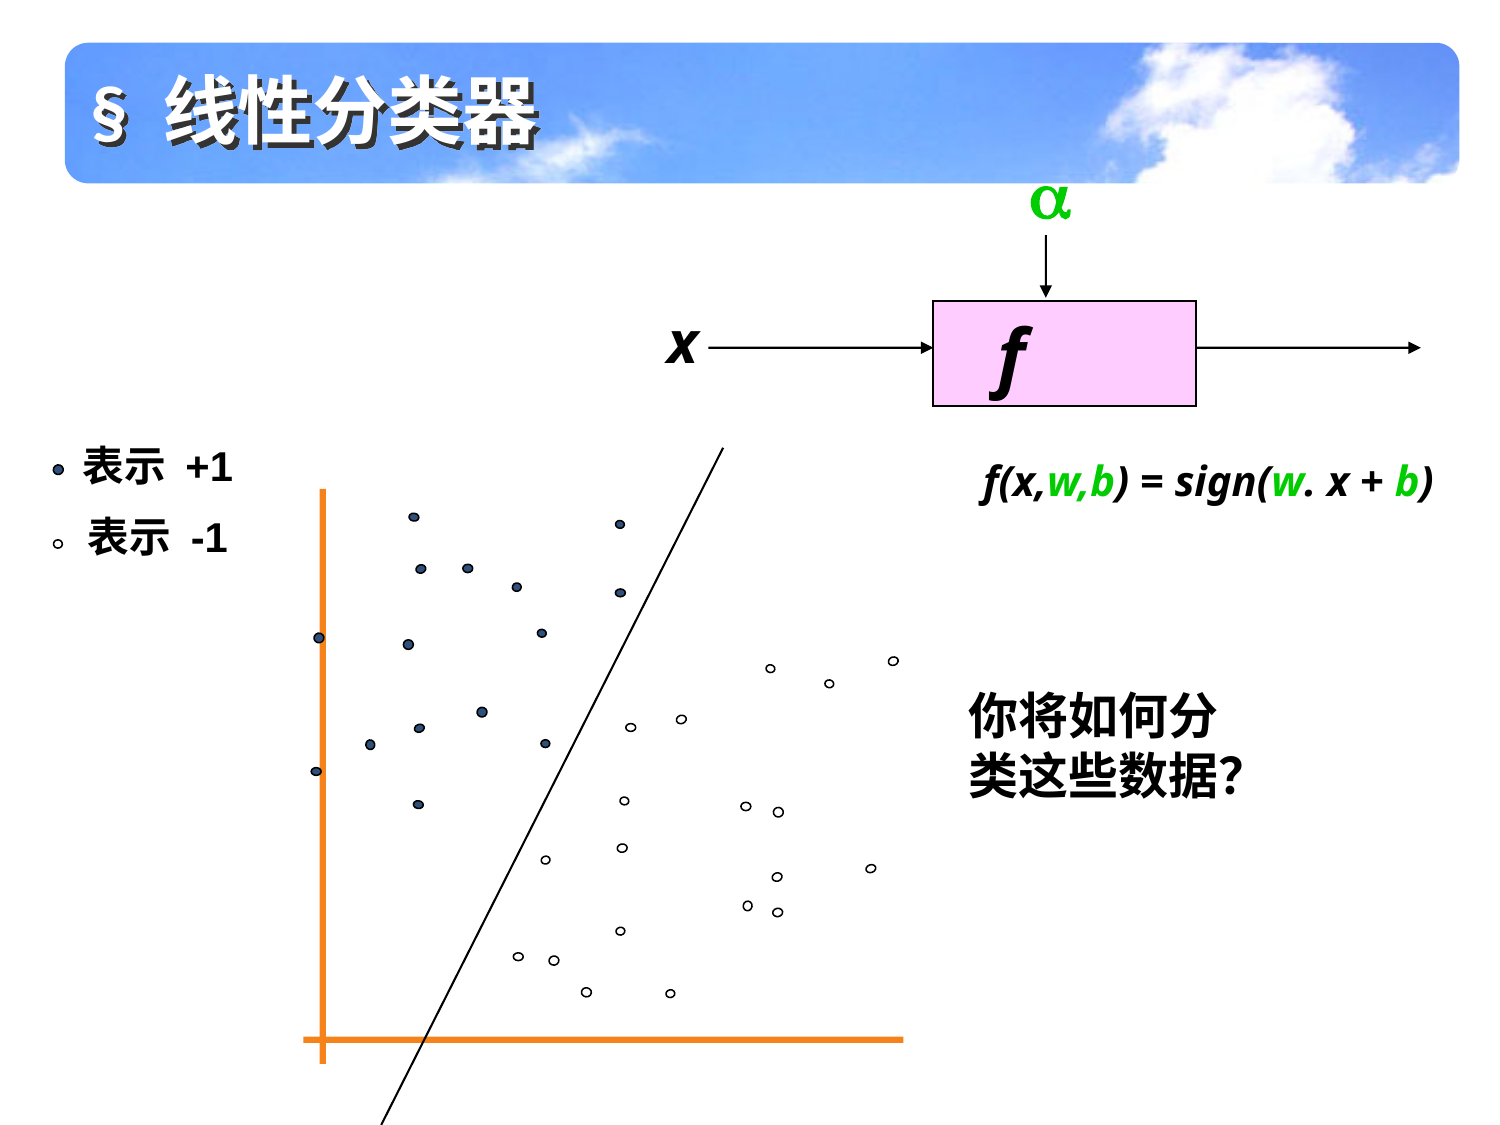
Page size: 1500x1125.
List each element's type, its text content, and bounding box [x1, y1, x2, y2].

text_box a [1014, 143, 1077, 227]
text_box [632, 426, 1340, 514]
picture [64, 42, 1460, 184]
text_box § 线性分类器 [74, 49, 1288, 168]
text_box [1, 431, 1329, 1065]
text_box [632, 234, 1484, 514]
